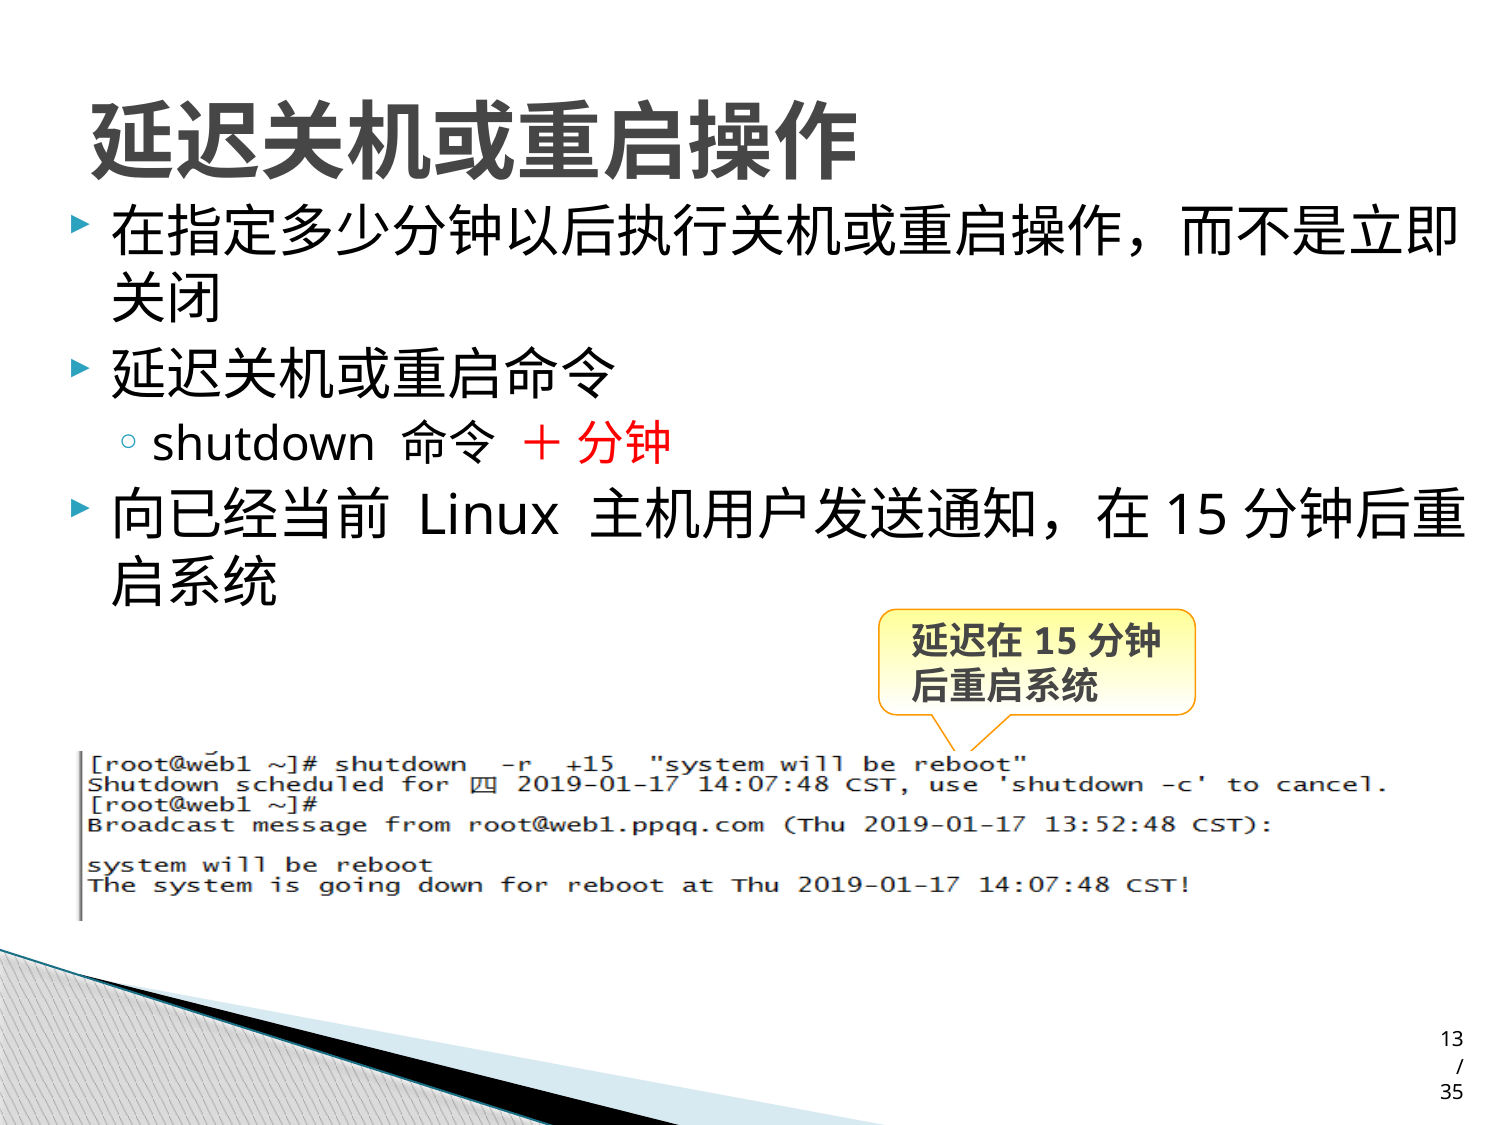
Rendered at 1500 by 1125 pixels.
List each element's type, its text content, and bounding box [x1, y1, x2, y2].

picture [76, 751, 1400, 921]
text_box 延迟在15分钟后重启系统 [878, 609, 1196, 751]
slide_number 13/35 [1418, 1051, 1479, 1112]
list 在指定多少分钟以后执行关机或重启操作，而不是立即关闭 延迟关机或重启命令 shutdown 命令 ＋ 分钟 向已经当前 Linux 主机用户发送通知，在15分钟后重启系统 [35, 187, 1500, 1032]
title 延迟关机或重启操作 [75, 45, 1425, 233]
